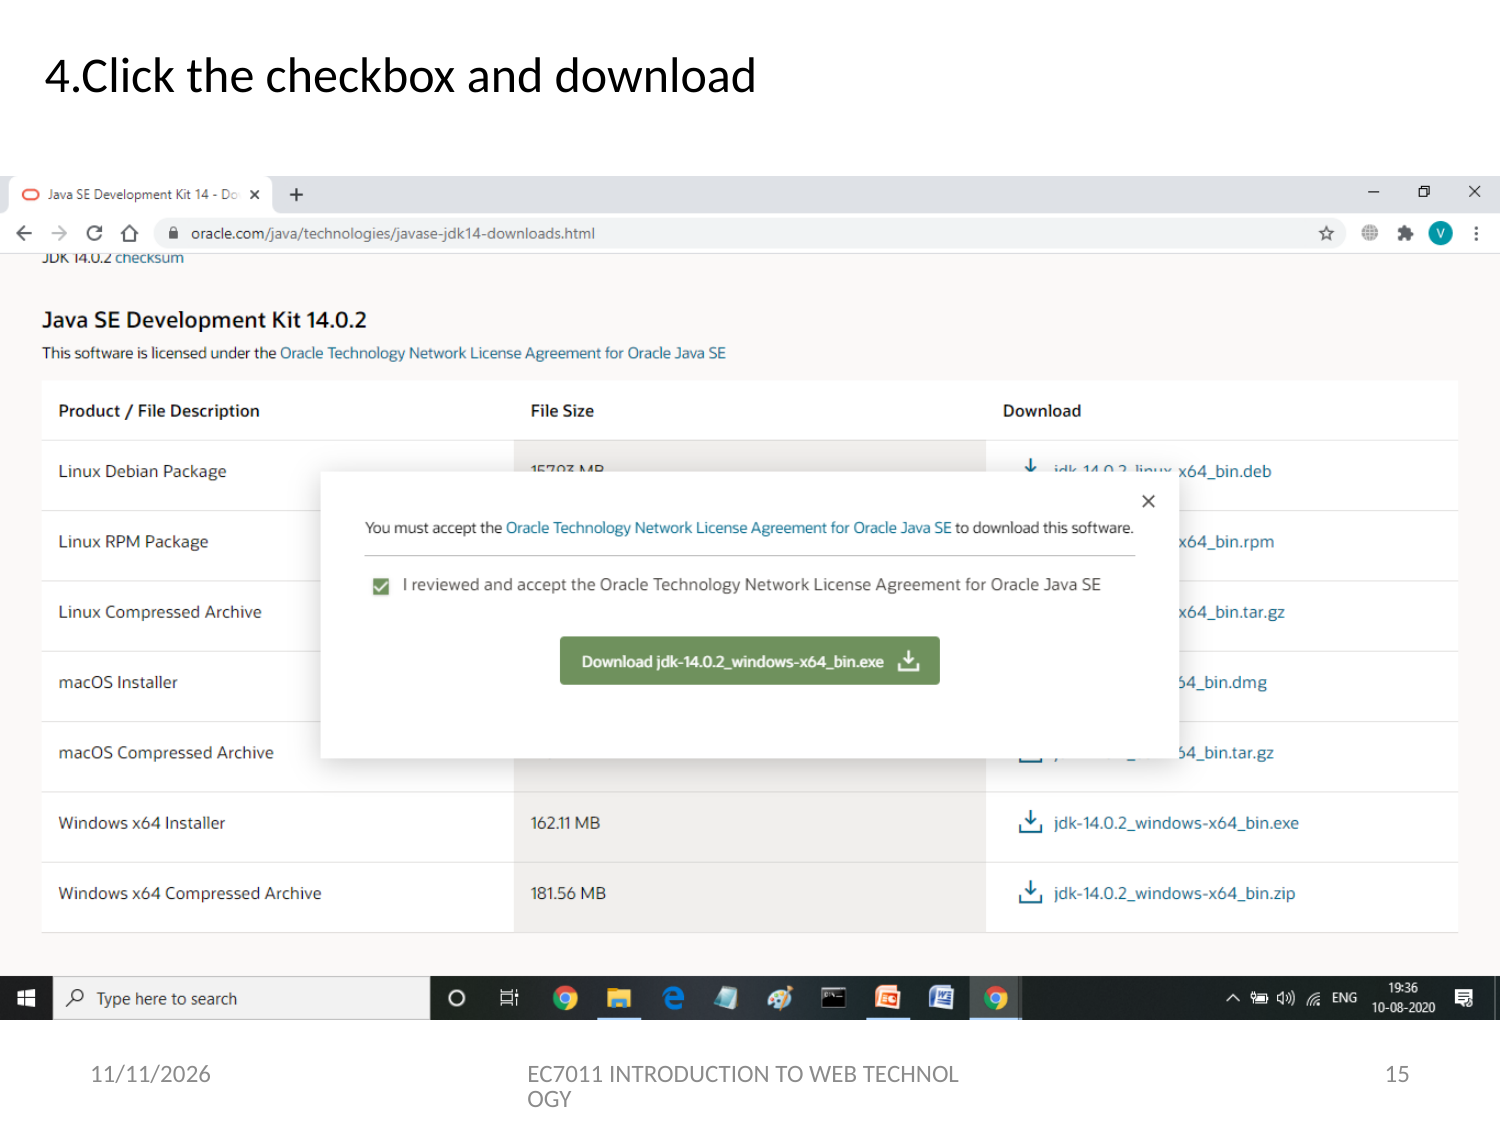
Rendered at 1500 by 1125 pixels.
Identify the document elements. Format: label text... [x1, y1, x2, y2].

slide_number 15 [1074, 1042, 1425, 1103]
footer EC7011 INTRODUCTION TO WEB TECHNOLOGY [512, 1042, 988, 1103]
picture [0, 175, 1500, 1020]
text_box 4.Click the checkbox and download [29, 35, 773, 110]
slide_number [75, 1042, 425, 1103]
